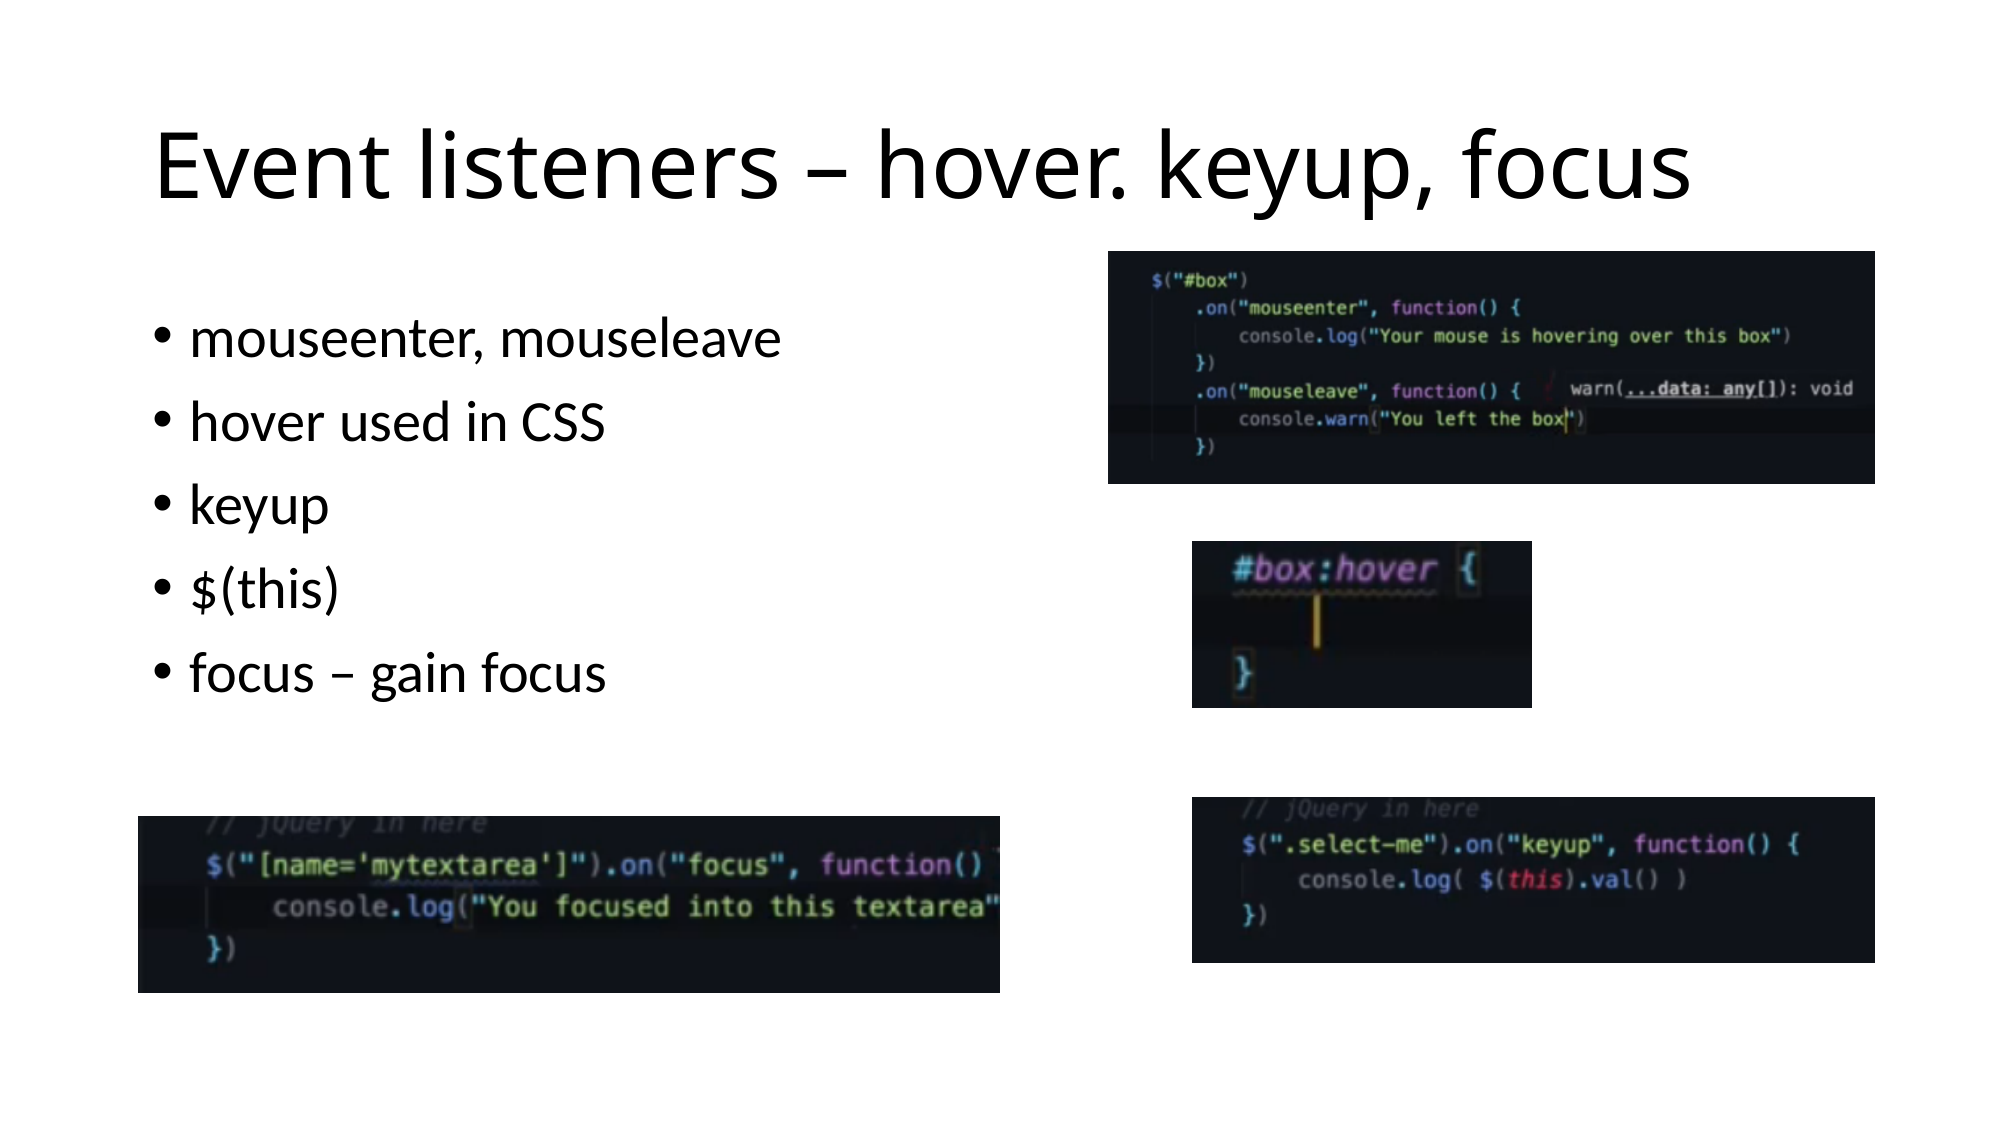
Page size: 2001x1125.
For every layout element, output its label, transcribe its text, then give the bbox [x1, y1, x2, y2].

picture [1191, 541, 1532, 708]
title Event listeners – hover. keyup, focus [137, 59, 1863, 278]
picture [1191, 797, 1875, 963]
list mouseenter, mouseleave hover used in CSS keyup $(this) focus – gain focus [137, 299, 1152, 1014]
picture [1108, 251, 1875, 484]
picture [138, 816, 1001, 993]
